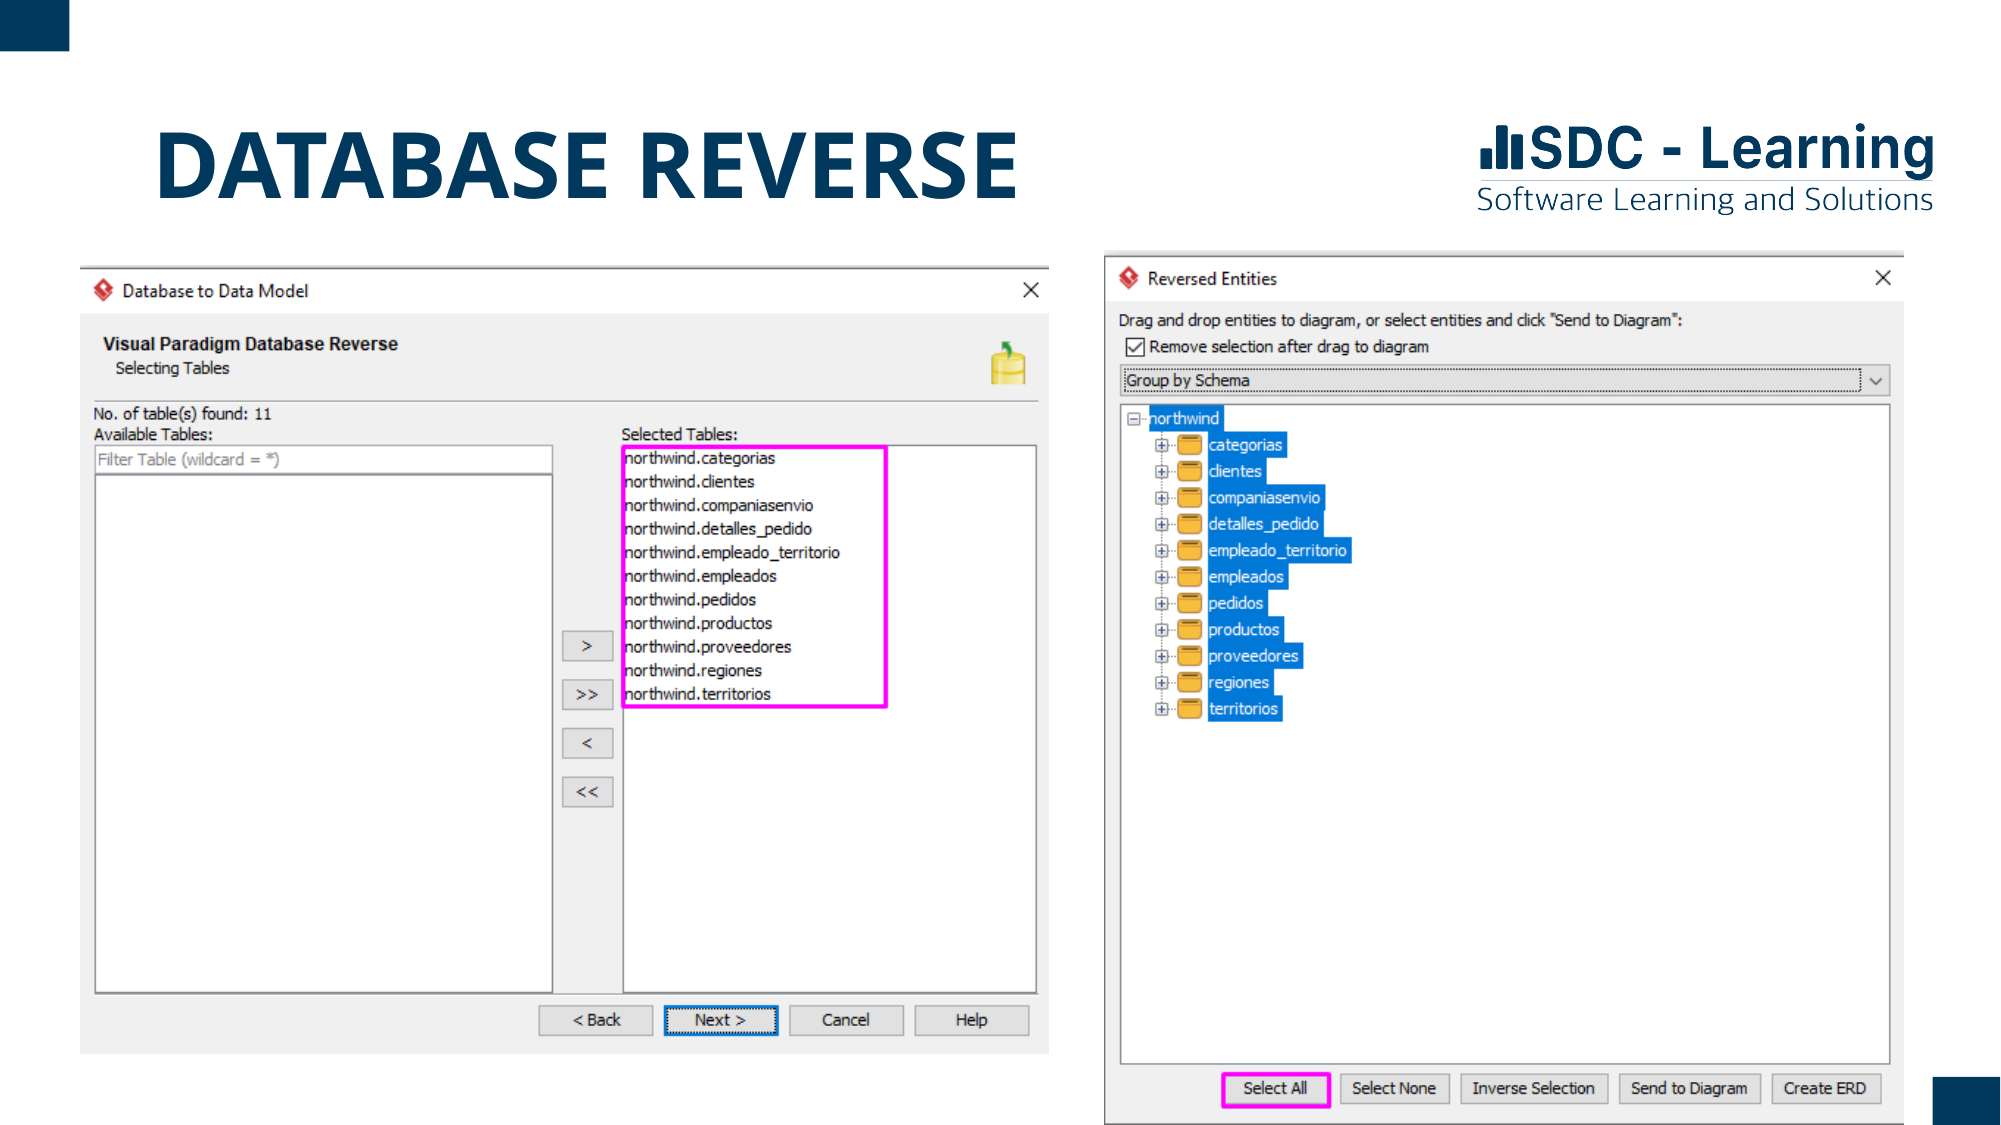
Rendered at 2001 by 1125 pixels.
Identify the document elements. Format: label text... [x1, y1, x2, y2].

picture [1104, 250, 1904, 1125]
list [80, 265, 1049, 1054]
picture [1863, 123, 1933, 215]
title DATABASE REVERSE [137, 59, 1863, 278]
